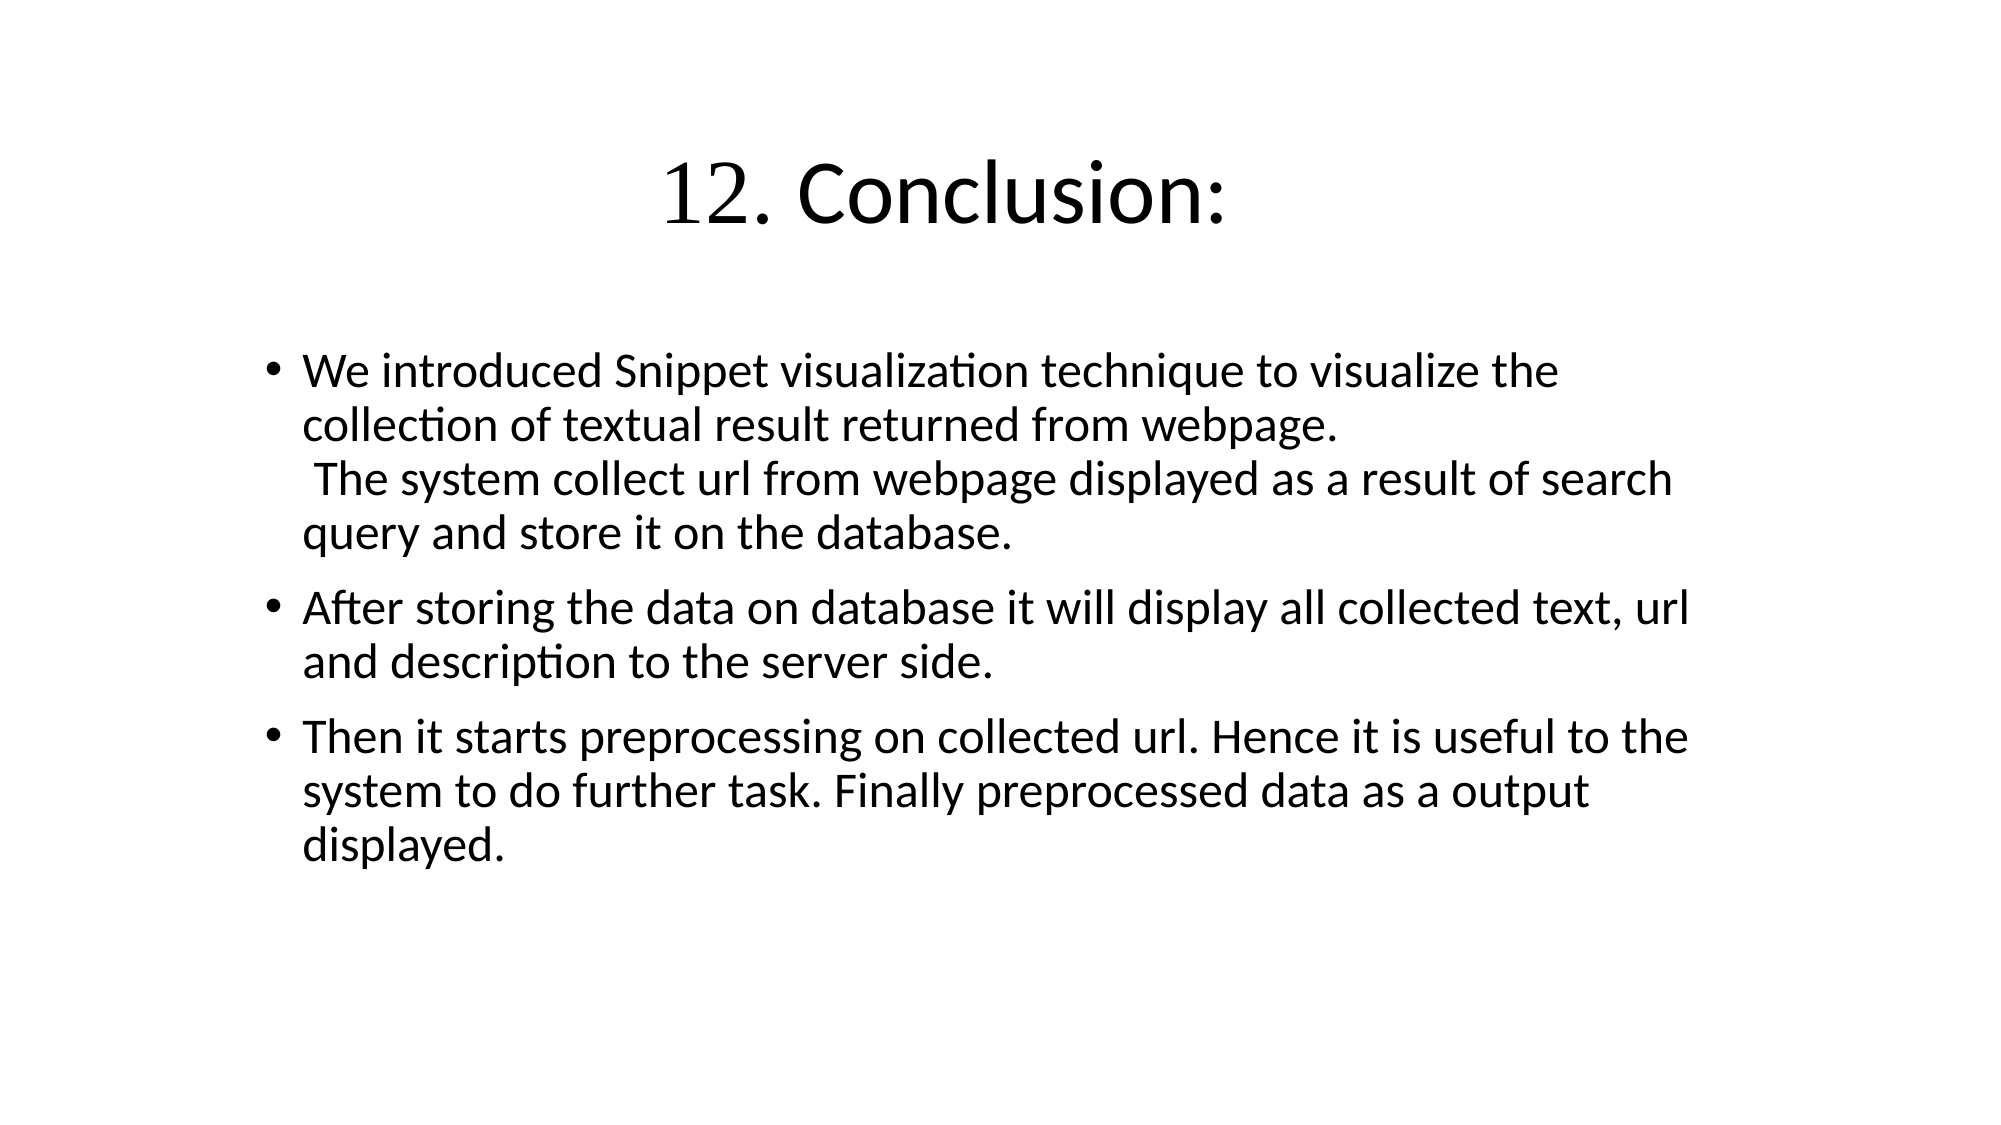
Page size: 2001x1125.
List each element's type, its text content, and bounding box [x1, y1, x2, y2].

title 12. Conclusion: [194, 100, 1545, 288]
list We introduced Snippet visualization technique to visualize the collection of textual result returned from webpage. The system collect url from webpage displayed as a result of search query and store it on the database. After storing the data on database it will display all collected text, url and description to the server side. Then it starts preprocessing on collected url. Hence it is useful to the system to do further task. Finally preprocessed data as a output displayed. [249, 337, 1779, 1125]
